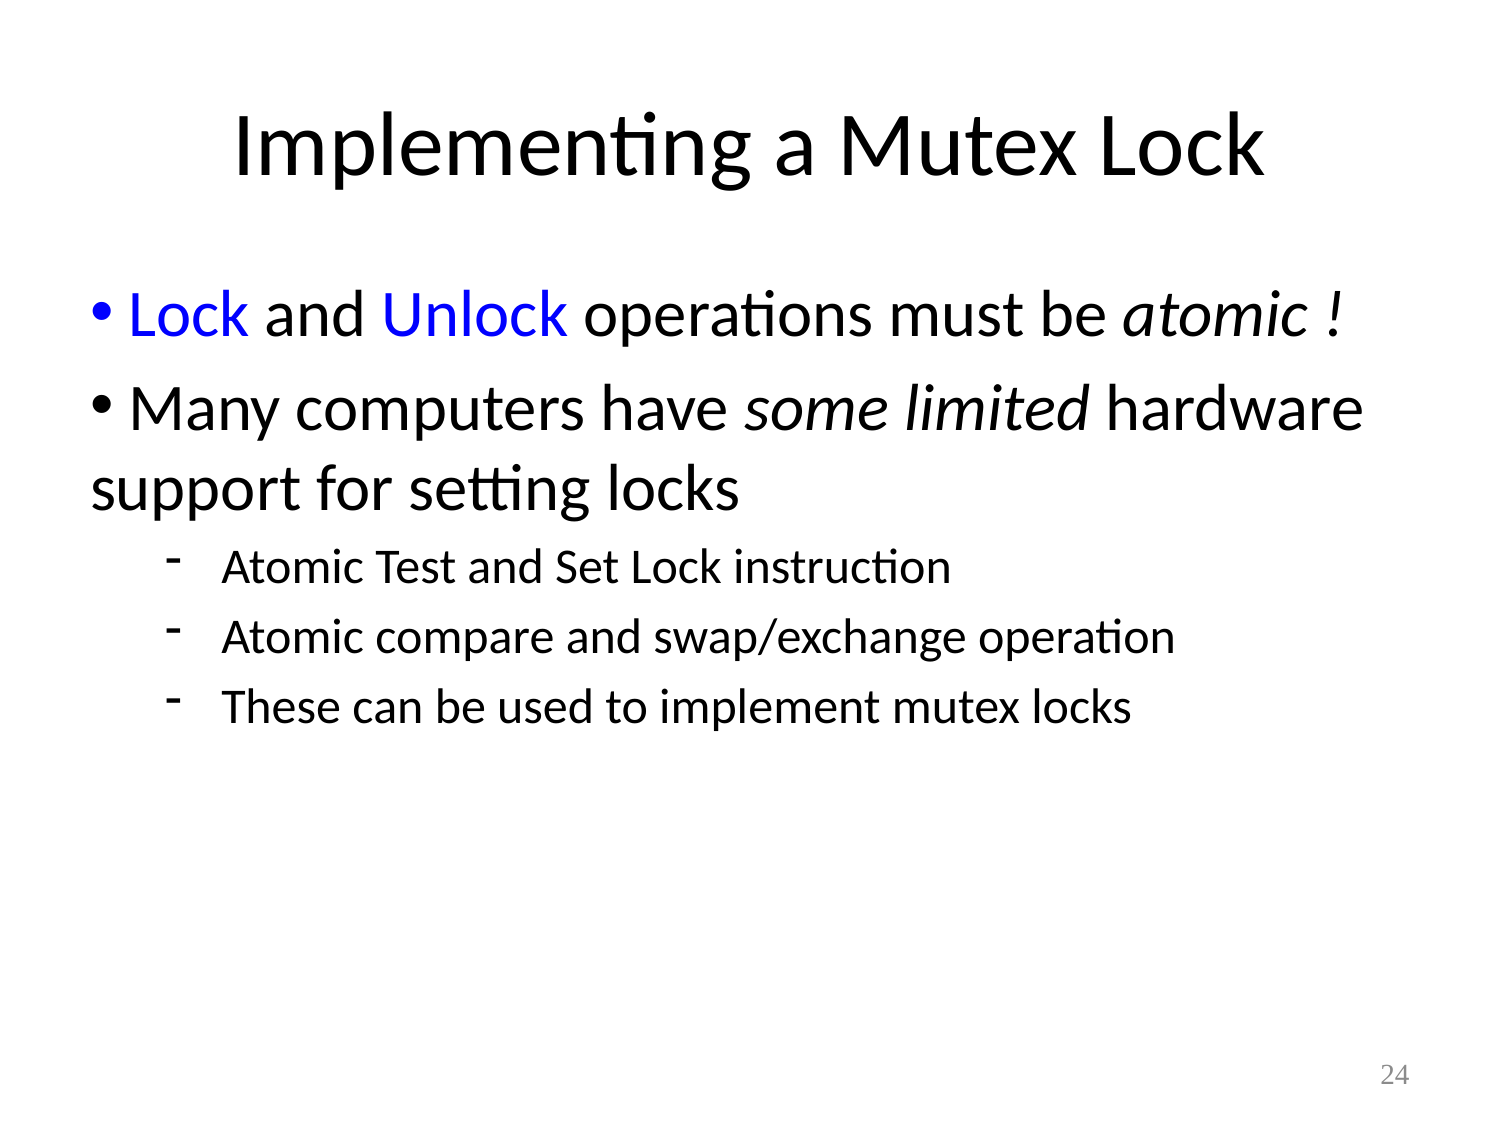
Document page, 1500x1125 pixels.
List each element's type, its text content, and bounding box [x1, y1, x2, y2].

title Implementing a Mutex Lock [75, 45, 1425, 233]
slide_number 24 [1074, 1042, 1425, 1103]
list Lock and Unlock operations must be atomic ! Many computers have some limited hardware support for setting locks Atomic Test and Set Lock instruction Atomic compare and swap/exchange operation These can be used to implement mutex locks [75, 262, 1425, 1005]
